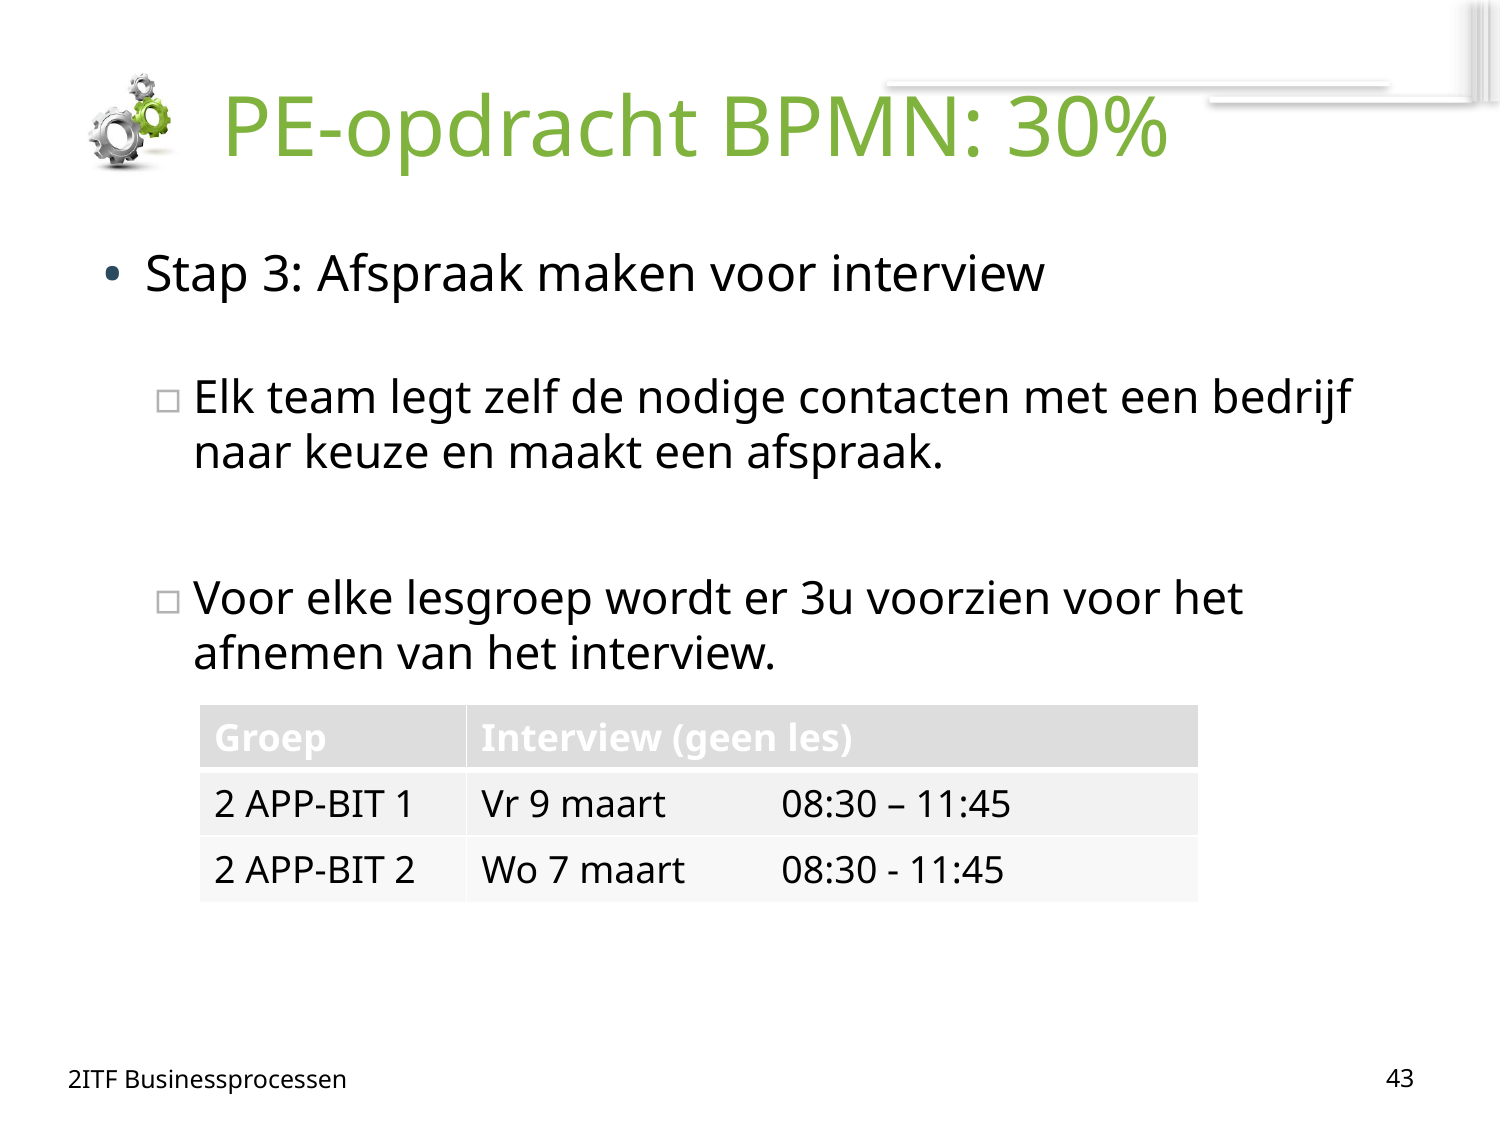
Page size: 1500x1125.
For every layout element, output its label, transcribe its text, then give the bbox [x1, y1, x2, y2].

table_header Groep [200, 705, 466, 767]
title PE-opdracht BPMN: 30% [206, 35, 1418, 211]
table_cell Vr 9 maart 08:30 – 11:45 [467, 773, 1198, 835]
table_cell 2 APP-BIT 1 [200, 773, 466, 835]
table_cell Wo 7 maart 08:30 - 11:45 [467, 837, 1198, 902]
table_header Interview (geen les) [467, 705, 1198, 767]
picture [78, 69, 186, 176]
list Stap 3: Afspraak maken voor interview Elk team legt zelf de nodige contacten met een bedrijf naar keuze en maakt een afspraak. Voor elke lesgroep wordt er 3u voorzien voor het afnemen van het interview. [70, 234, 1421, 1055]
slide_number 43 [1371, 1054, 1497, 1115]
table_cell 2 APP-BIT 2 [200, 837, 466, 902]
